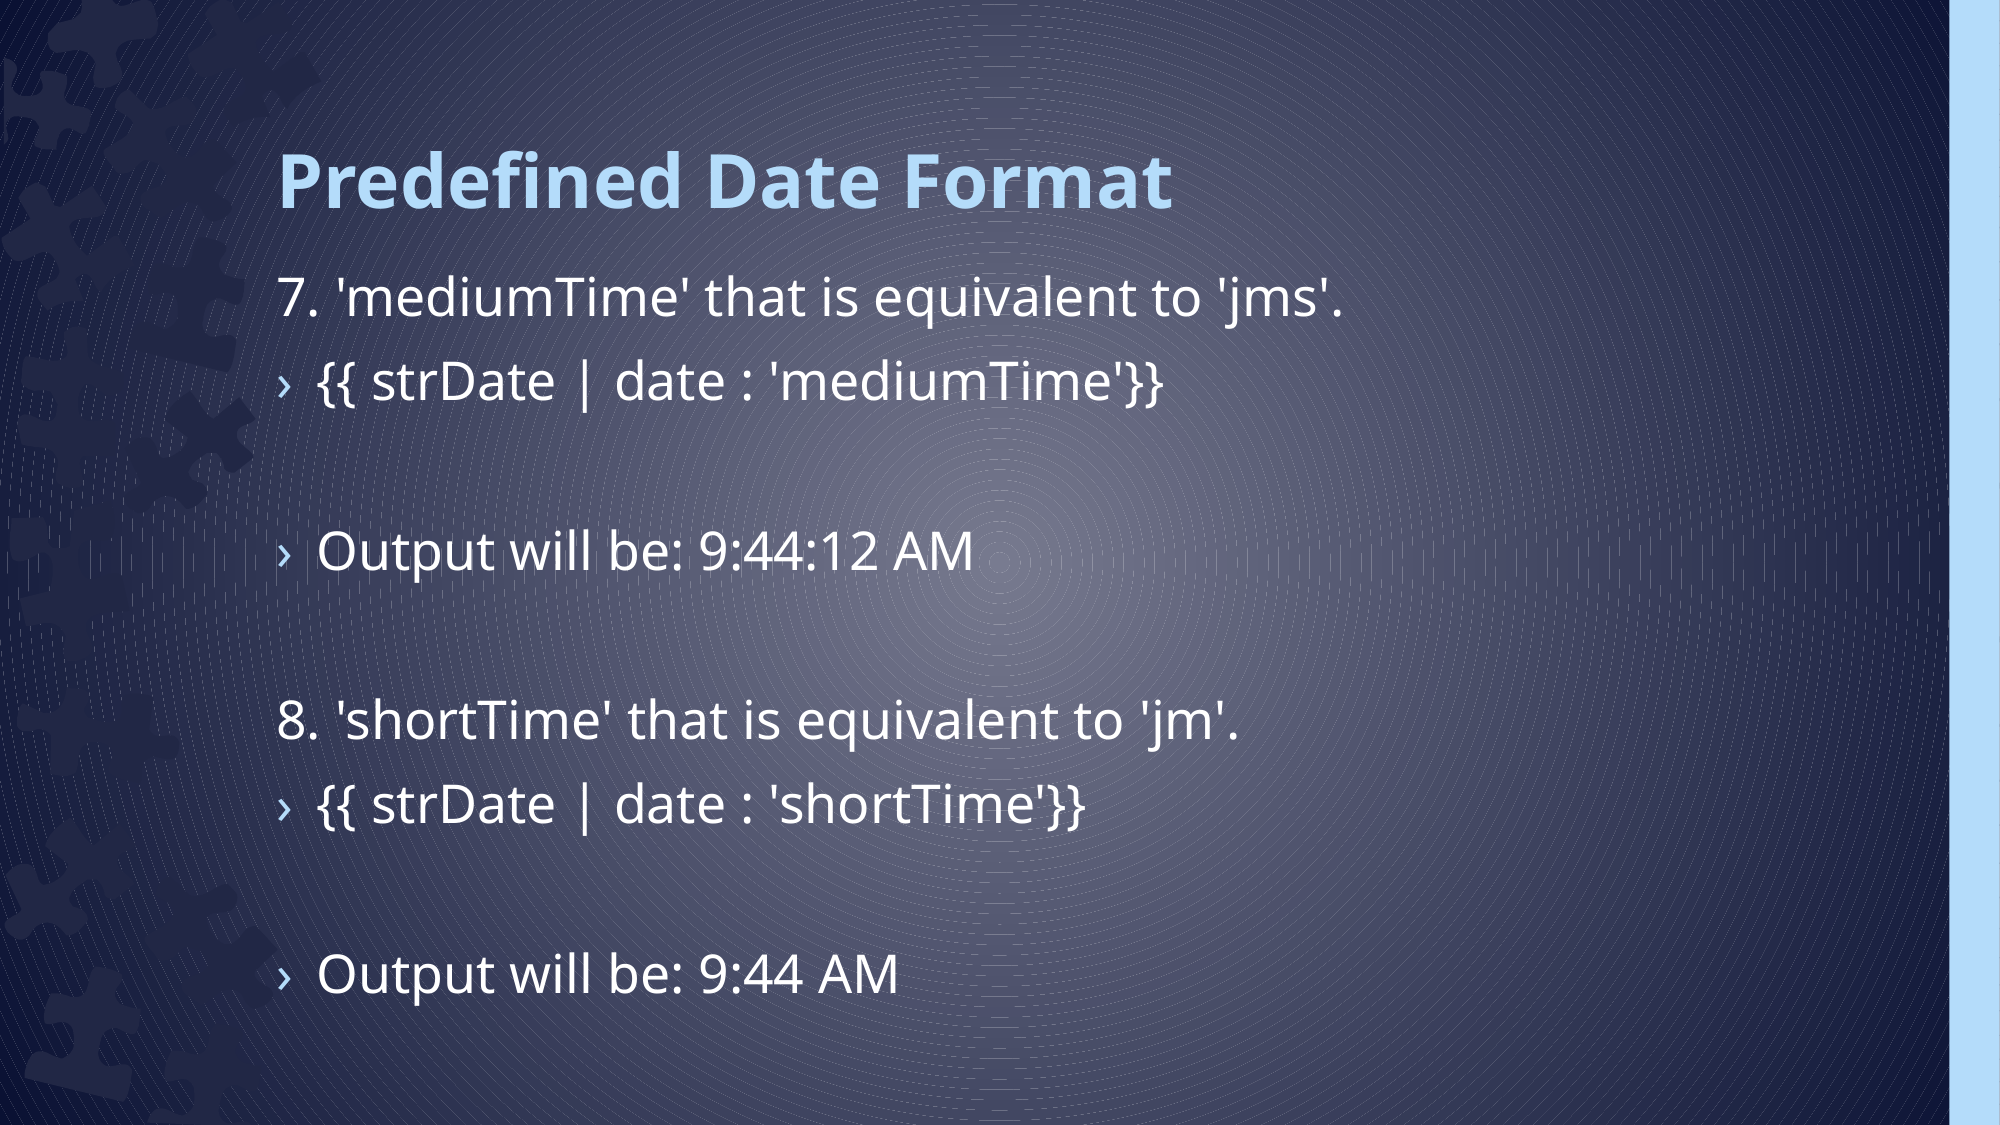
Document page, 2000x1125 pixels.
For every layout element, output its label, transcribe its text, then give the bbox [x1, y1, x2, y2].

title Predefined Date Format [261, 29, 1867, 233]
list 7. 'mediumTime' that is equivalent to 'jms'. {{ strDate | date : 'mediumTime'}} Output will be: 9:44:12 AM 8. 'shortTime' that is equivalent to 'jm'. {{ strDate | date : 'shortTime'}} Output will be: 9:44 AM [261, 262, 1867, 1013]
